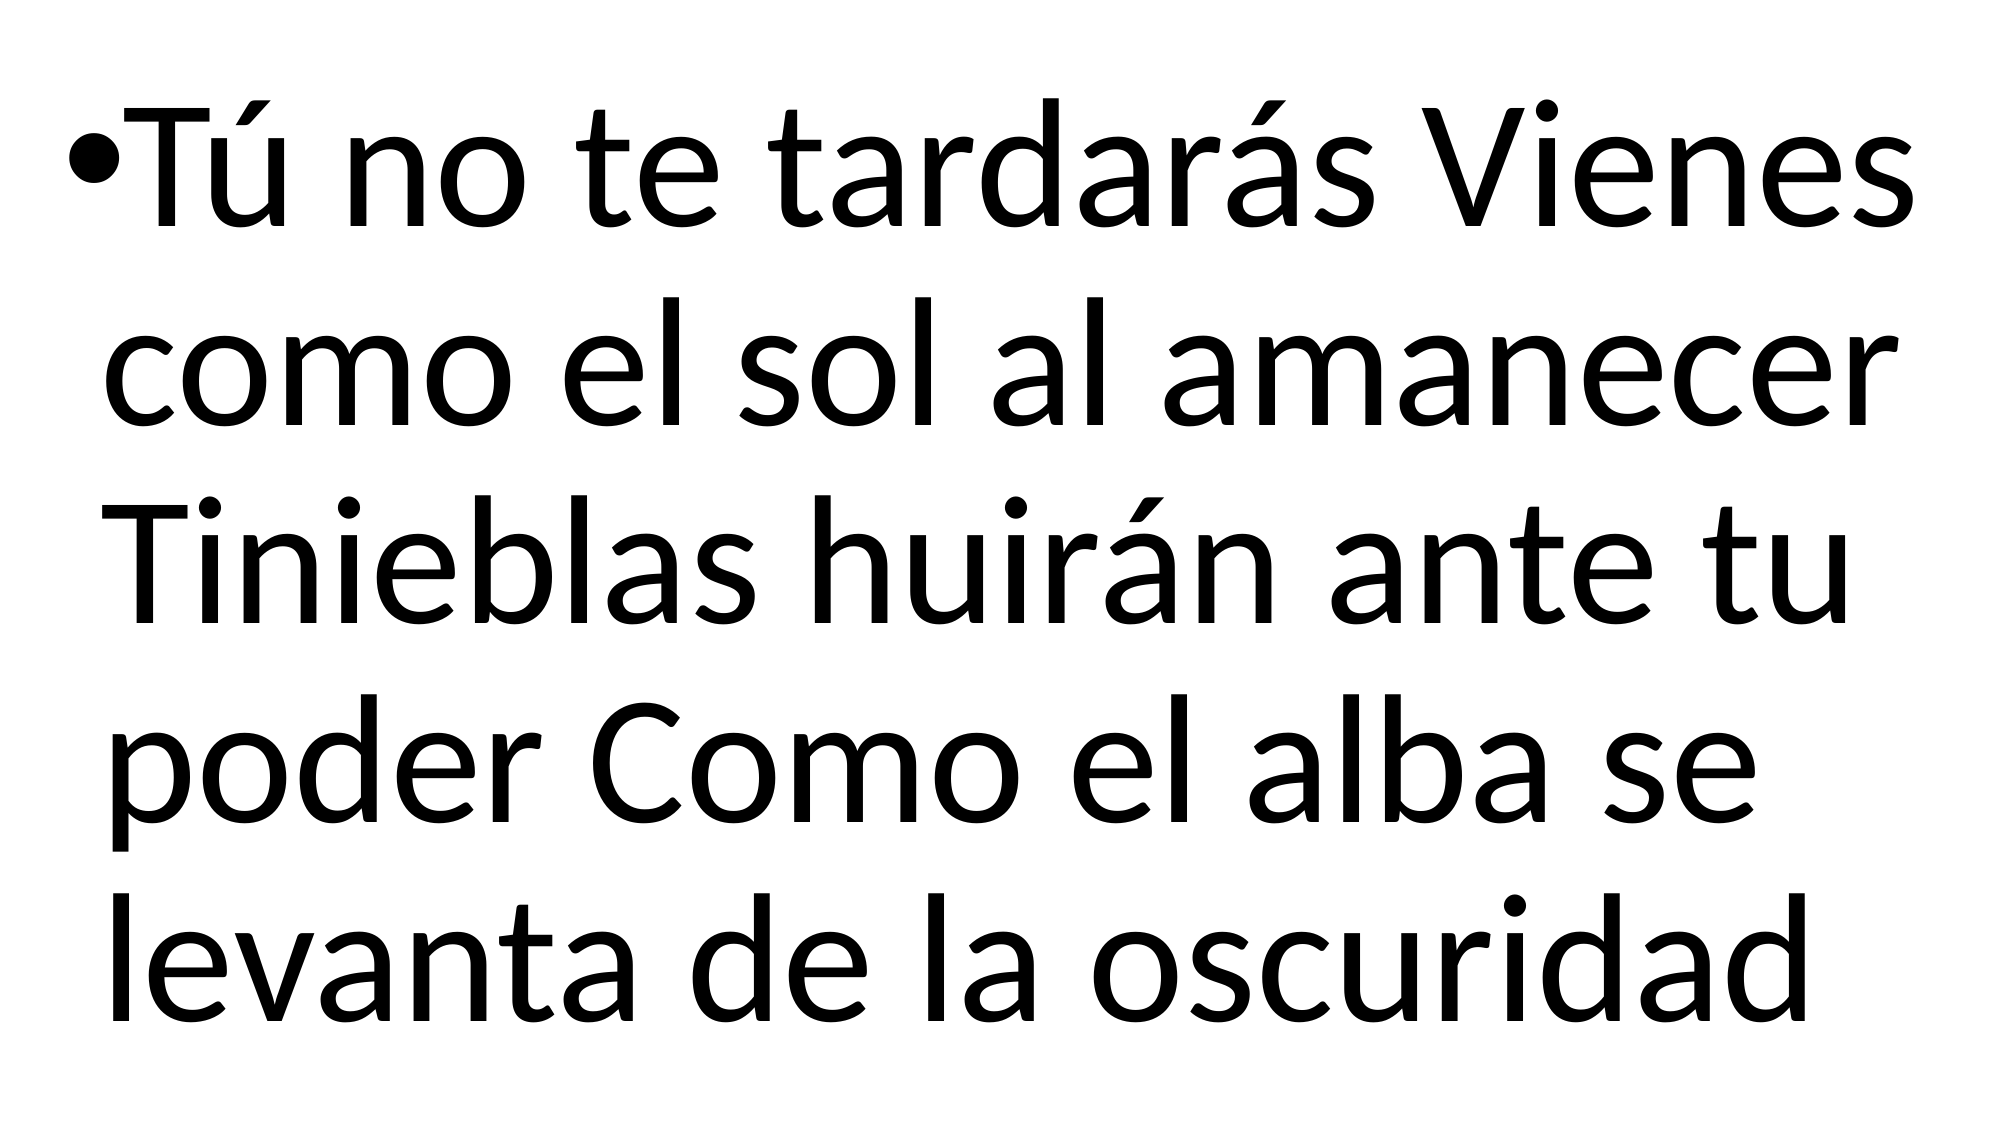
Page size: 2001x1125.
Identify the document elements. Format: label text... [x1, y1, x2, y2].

list Tú no te tardarás Vienes como el sol al amanecer Tinieblas huirán ante tu poder Como el alba se levanta de la oscuridad [47, 59, 1955, 1097]
